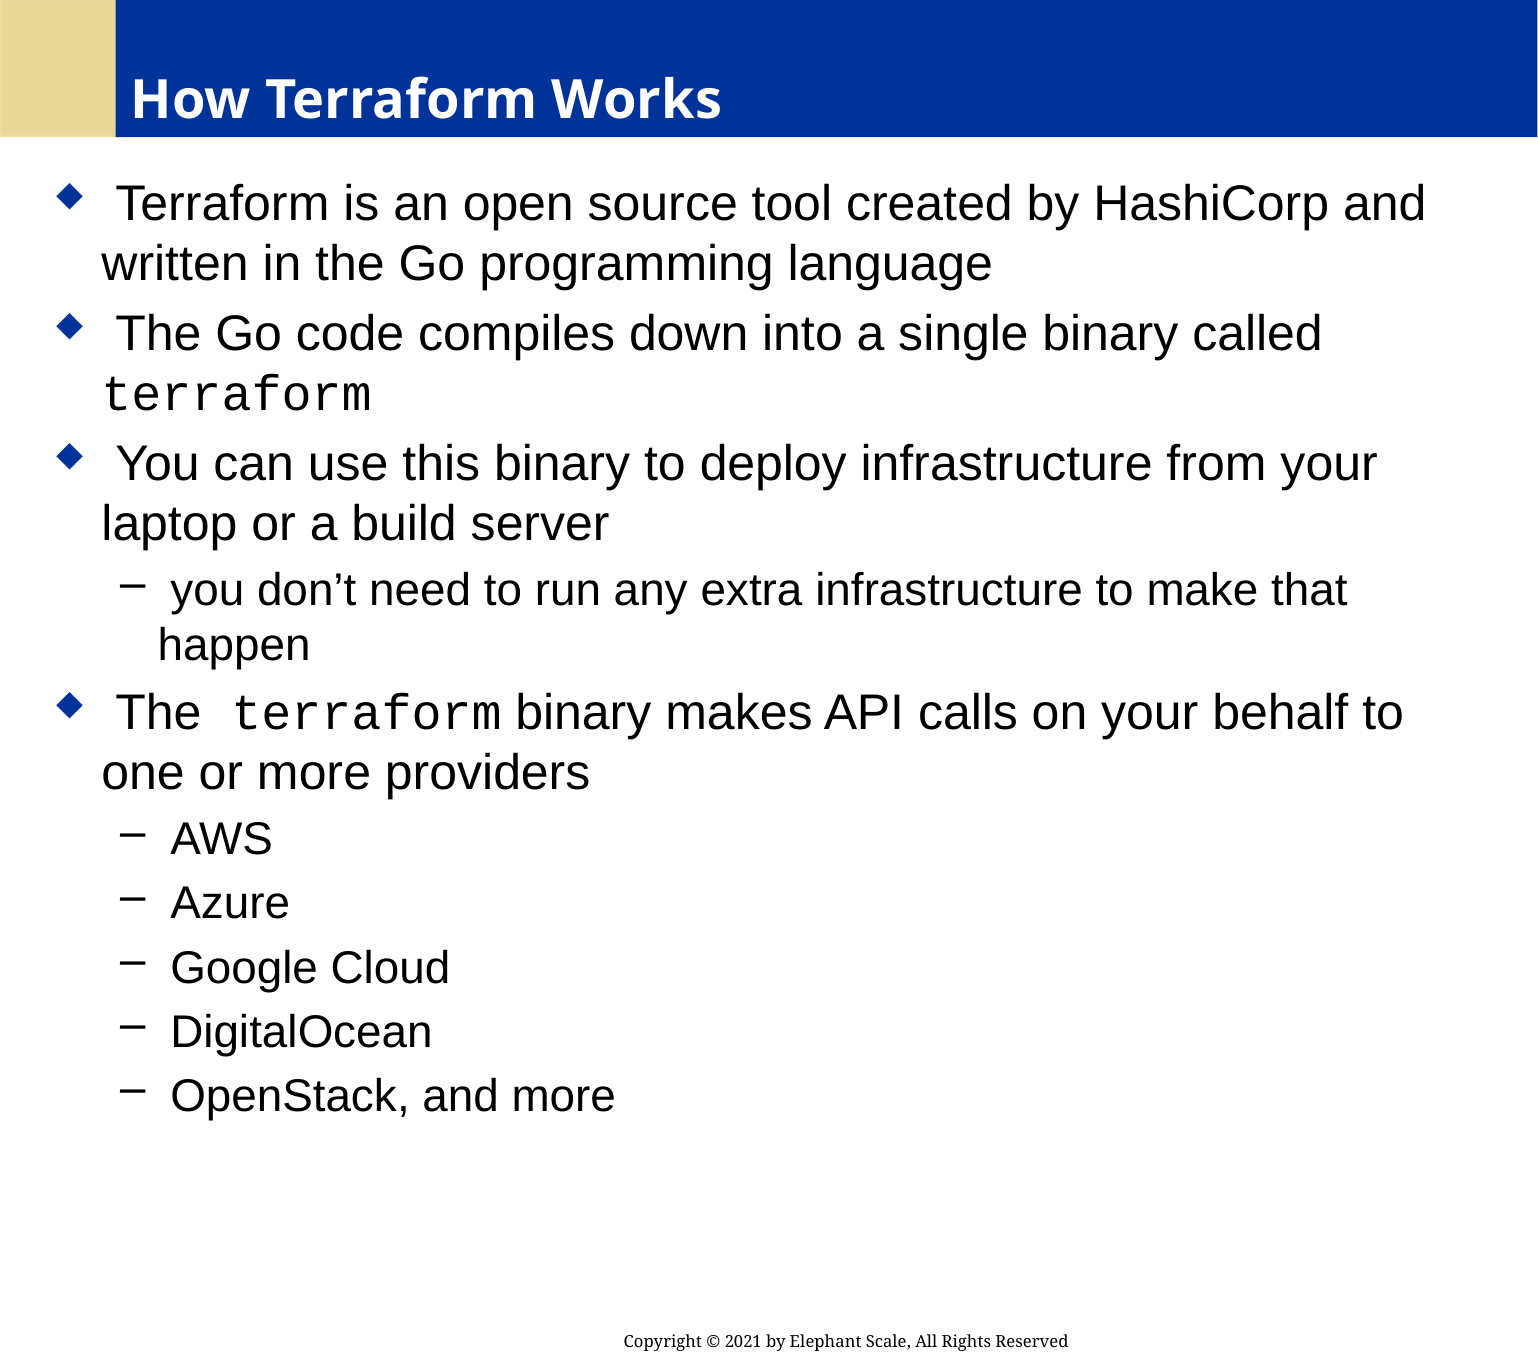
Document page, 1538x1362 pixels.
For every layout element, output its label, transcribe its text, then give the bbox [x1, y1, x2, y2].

picture [0, 0, 115, 137]
title How Terraform Works [115, 0, 1538, 138]
text_box Copyright © 2021 by Elephant Scale, All Rights Reserved [608, 1322, 1085, 1358]
list Terraform is an open source tool created by HashiCorp and written in the Go programming language The Go code compiles down into a single binary called terraform You can use this binary to deploy infrastructure from your laptop or a build server you don’t need to run any extra infrastructure to make that happen The terraform binary makes API calls on your behalf to one or more providers AWS Azure Google Cloud DigitalOcean OpenStack, and more [38, 162, 1500, 1284]
